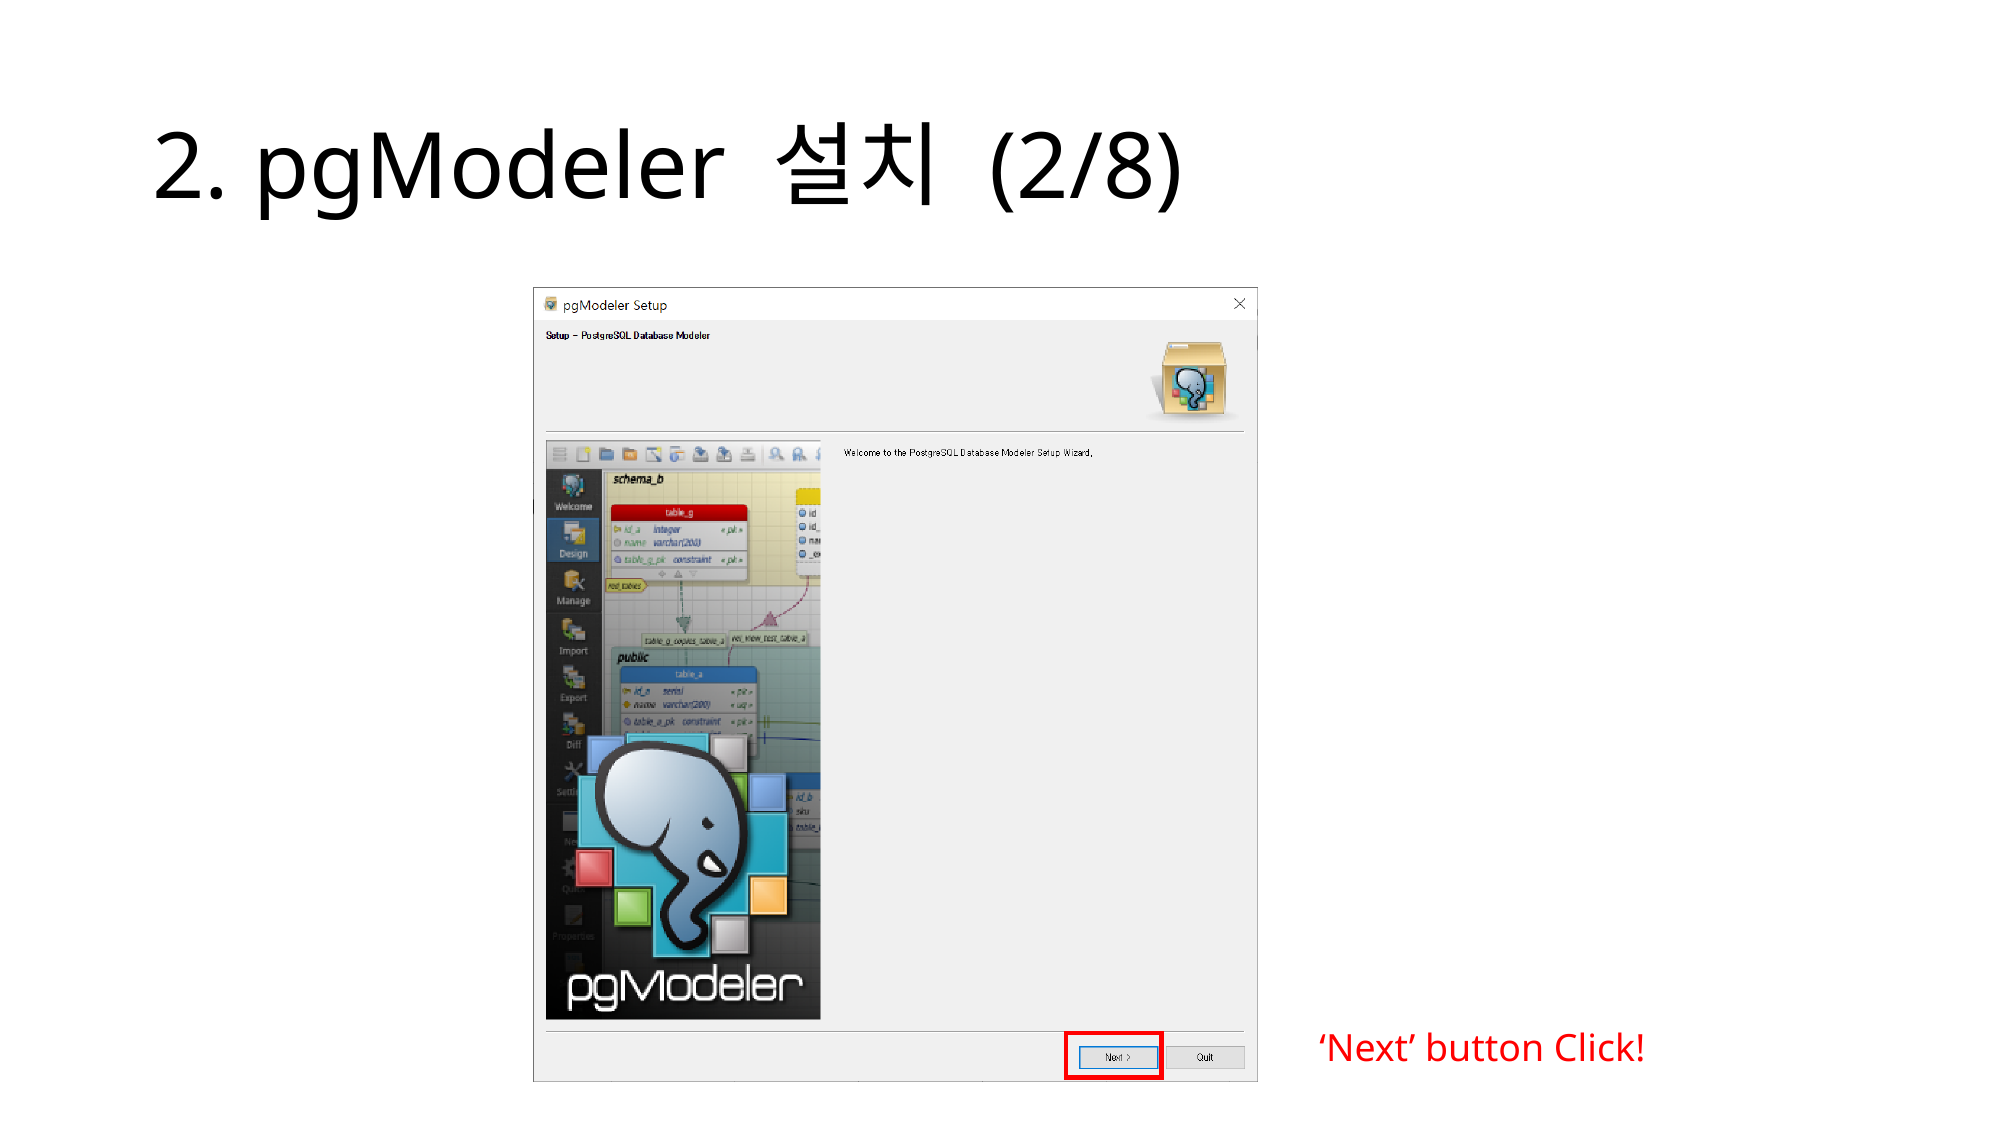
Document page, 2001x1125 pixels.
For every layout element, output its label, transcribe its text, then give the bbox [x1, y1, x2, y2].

text_box ‘Next’ button Click! [1304, 1016, 1695, 1077]
picture [533, 287, 1258, 1082]
title 2. pgModeler 설치 (2/8) [137, 59, 1863, 278]
